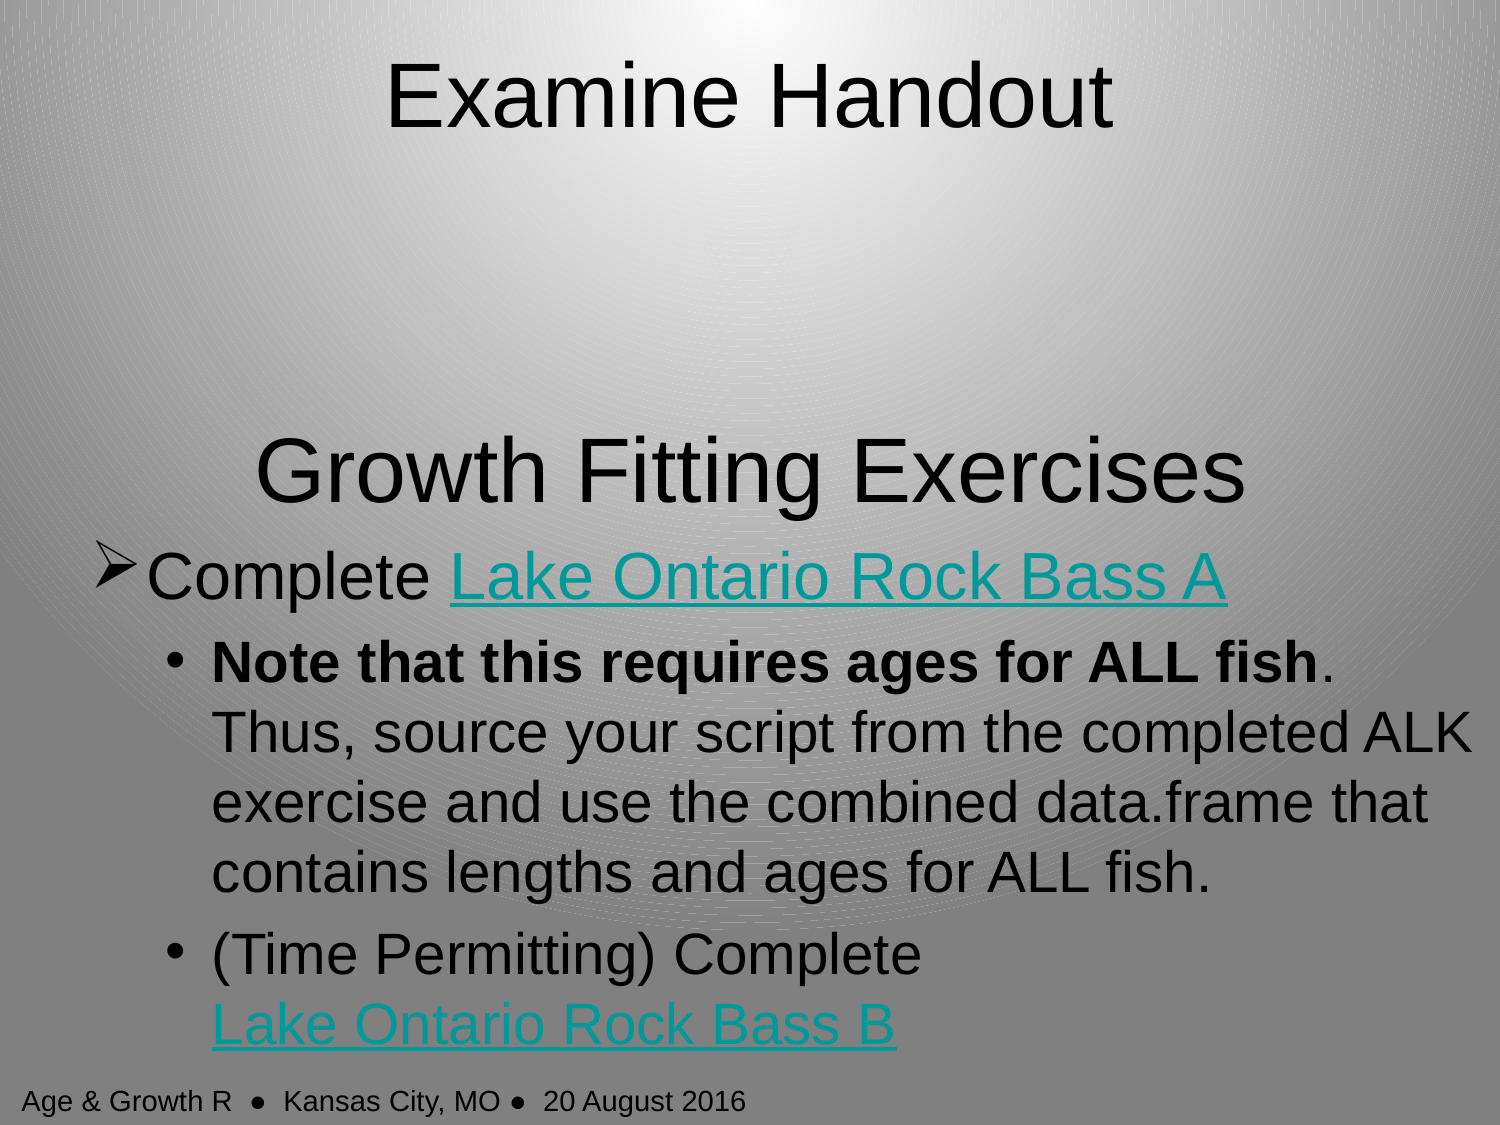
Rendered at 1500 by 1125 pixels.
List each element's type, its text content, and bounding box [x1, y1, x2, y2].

list Complete Lake Ontario Rock Bass A Note that this requires ages for ALL fish. Thus, source your script from the completed ALK exercise and use the combined data.frame that contains lengths and ages for ALL fish. (Time Permitting) Complete Lake Ontario Rock Bass B [74, 524, 1500, 851]
title Examine Handout [10, 19, 1490, 163]
footer Age & Growth R ● Kansas City, MO ● 20 August 2016 [0, 1074, 763, 1125]
text_box Growth Fitting Exercises [12, 395, 1491, 538]
